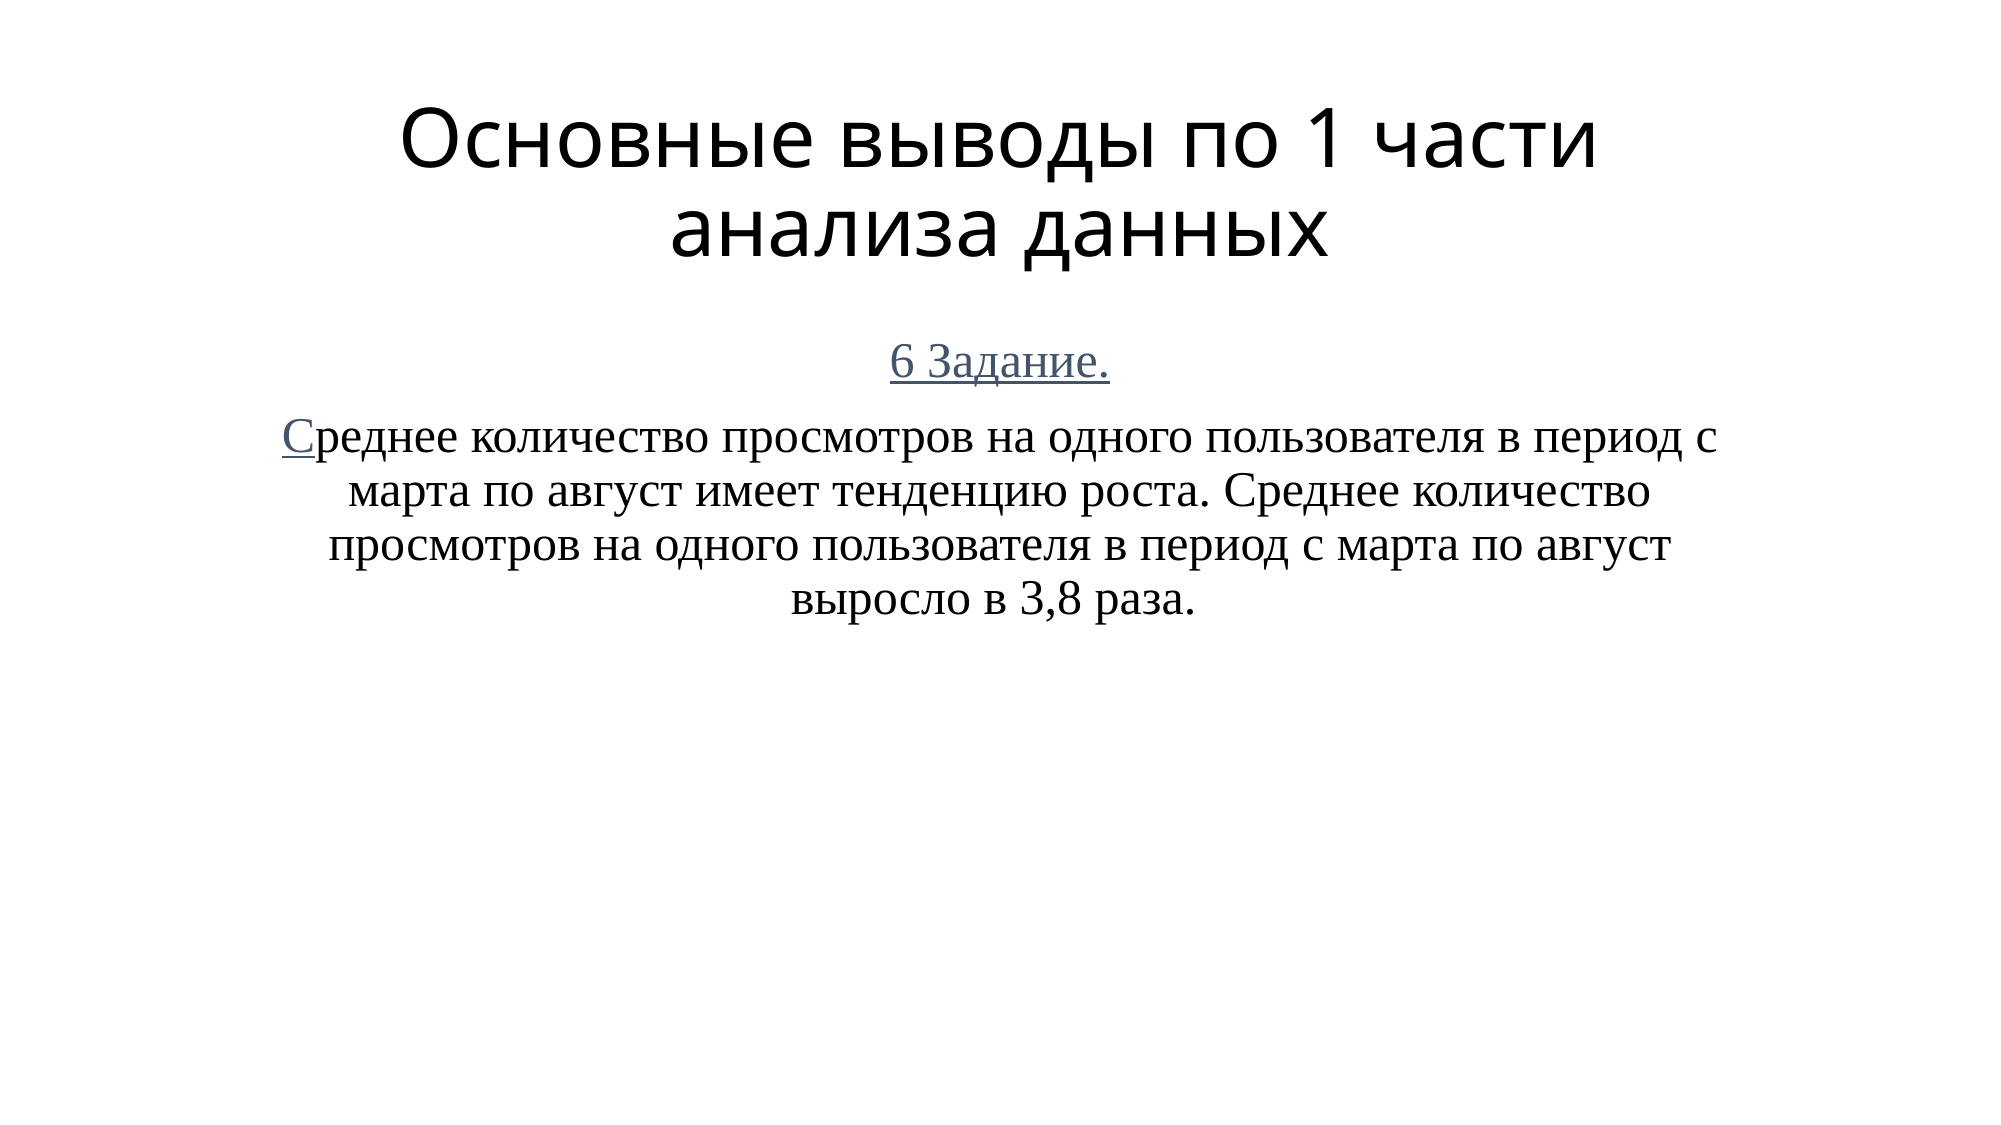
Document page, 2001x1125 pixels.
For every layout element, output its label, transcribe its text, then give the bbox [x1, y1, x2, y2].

subtitle 6 Задание. Среднее количество просмотров на одного пользователя в период с марта по август имеет тенденцию роста. Среднее количество просмотров на одного пользователя в период с марта по август выросло в 3,8 раза. [249, 327, 1750, 975]
title Основные выводы по 1 части анализа данных [249, 88, 1750, 282]
